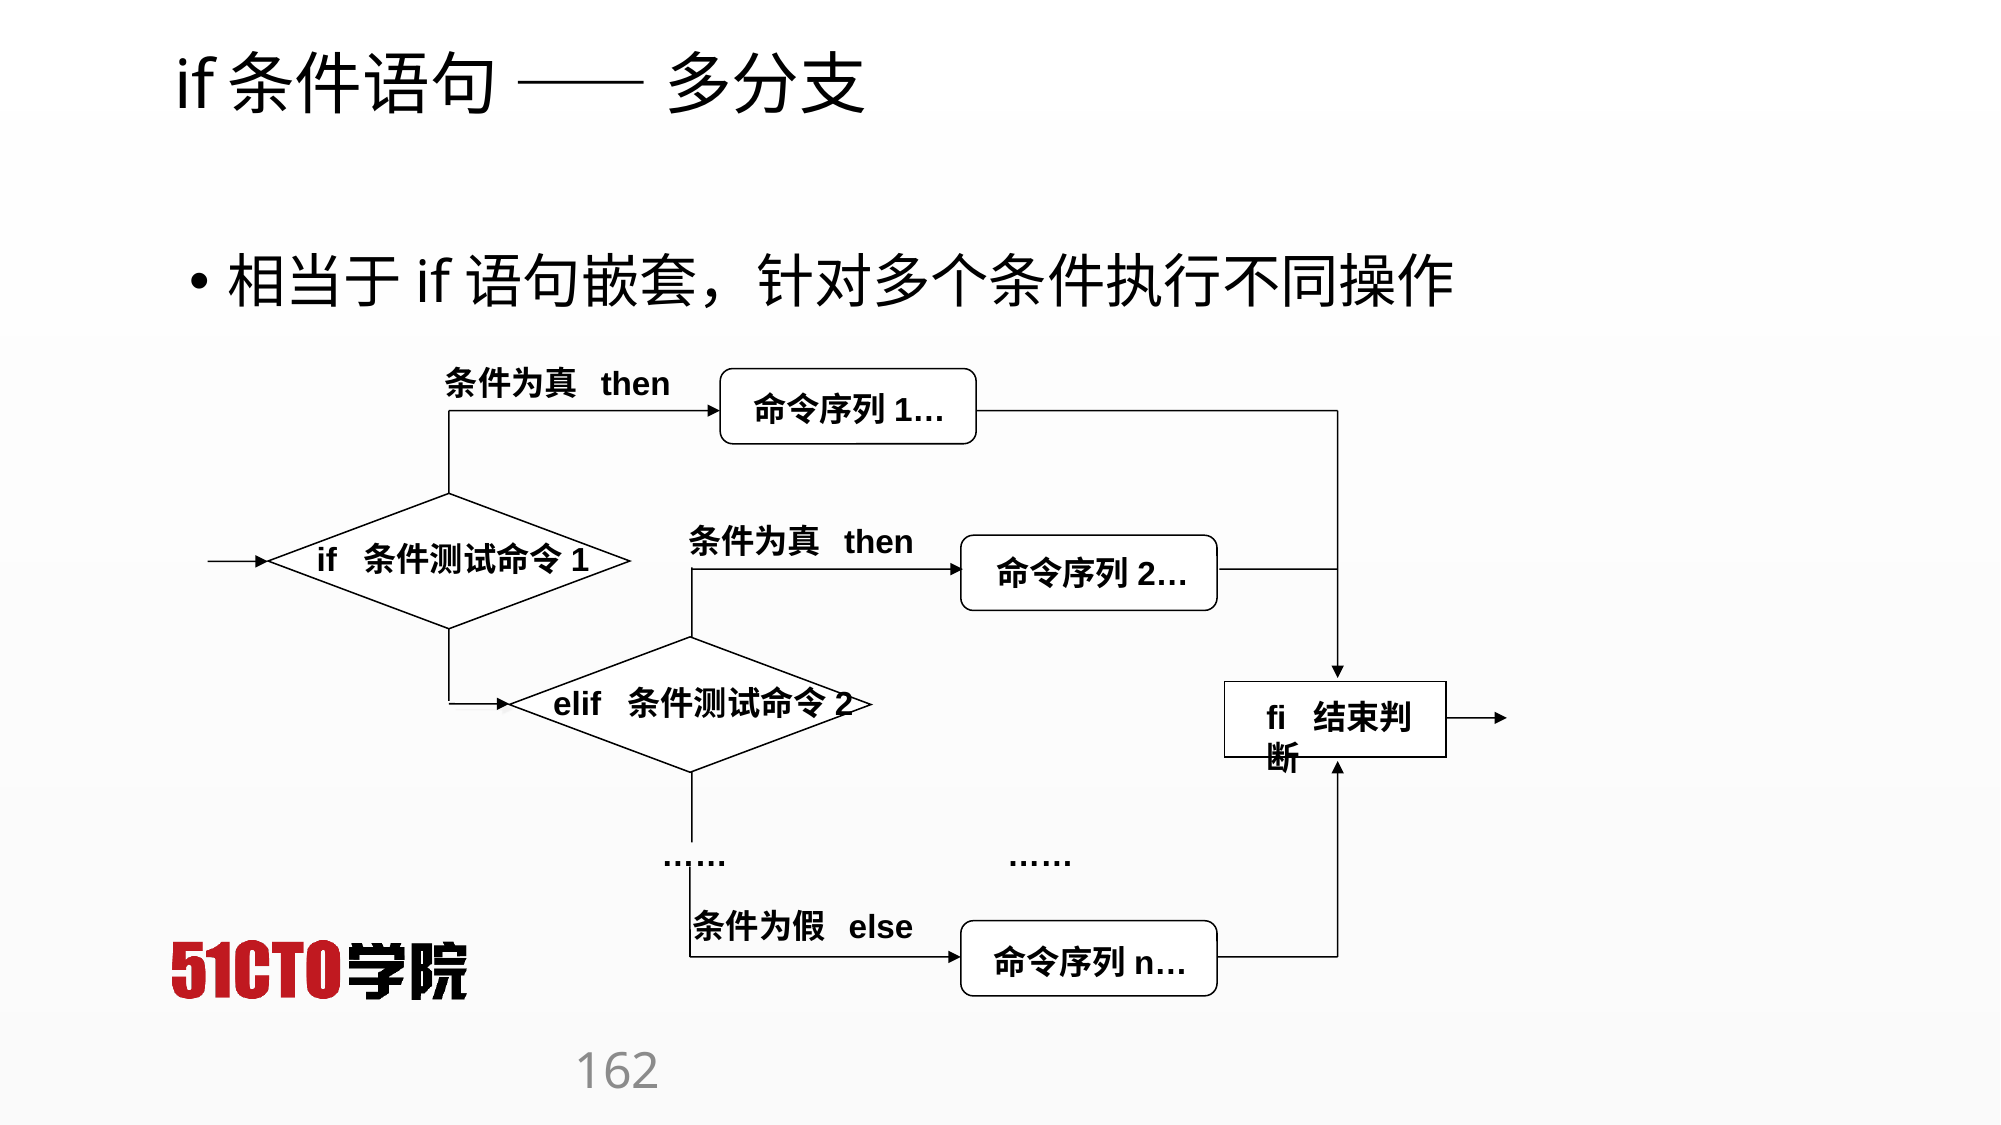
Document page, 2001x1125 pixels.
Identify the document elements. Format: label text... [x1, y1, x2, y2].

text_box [207, 354, 1507, 996]
title if条件语句 —— 多分支 [159, 41, 1111, 132]
slide_number 162 [324, 1042, 675, 1103]
picture [172, 940, 467, 1000]
list 相当于if语句嵌套，针对多个条件执行不同操作 [174, 245, 1525, 892]
